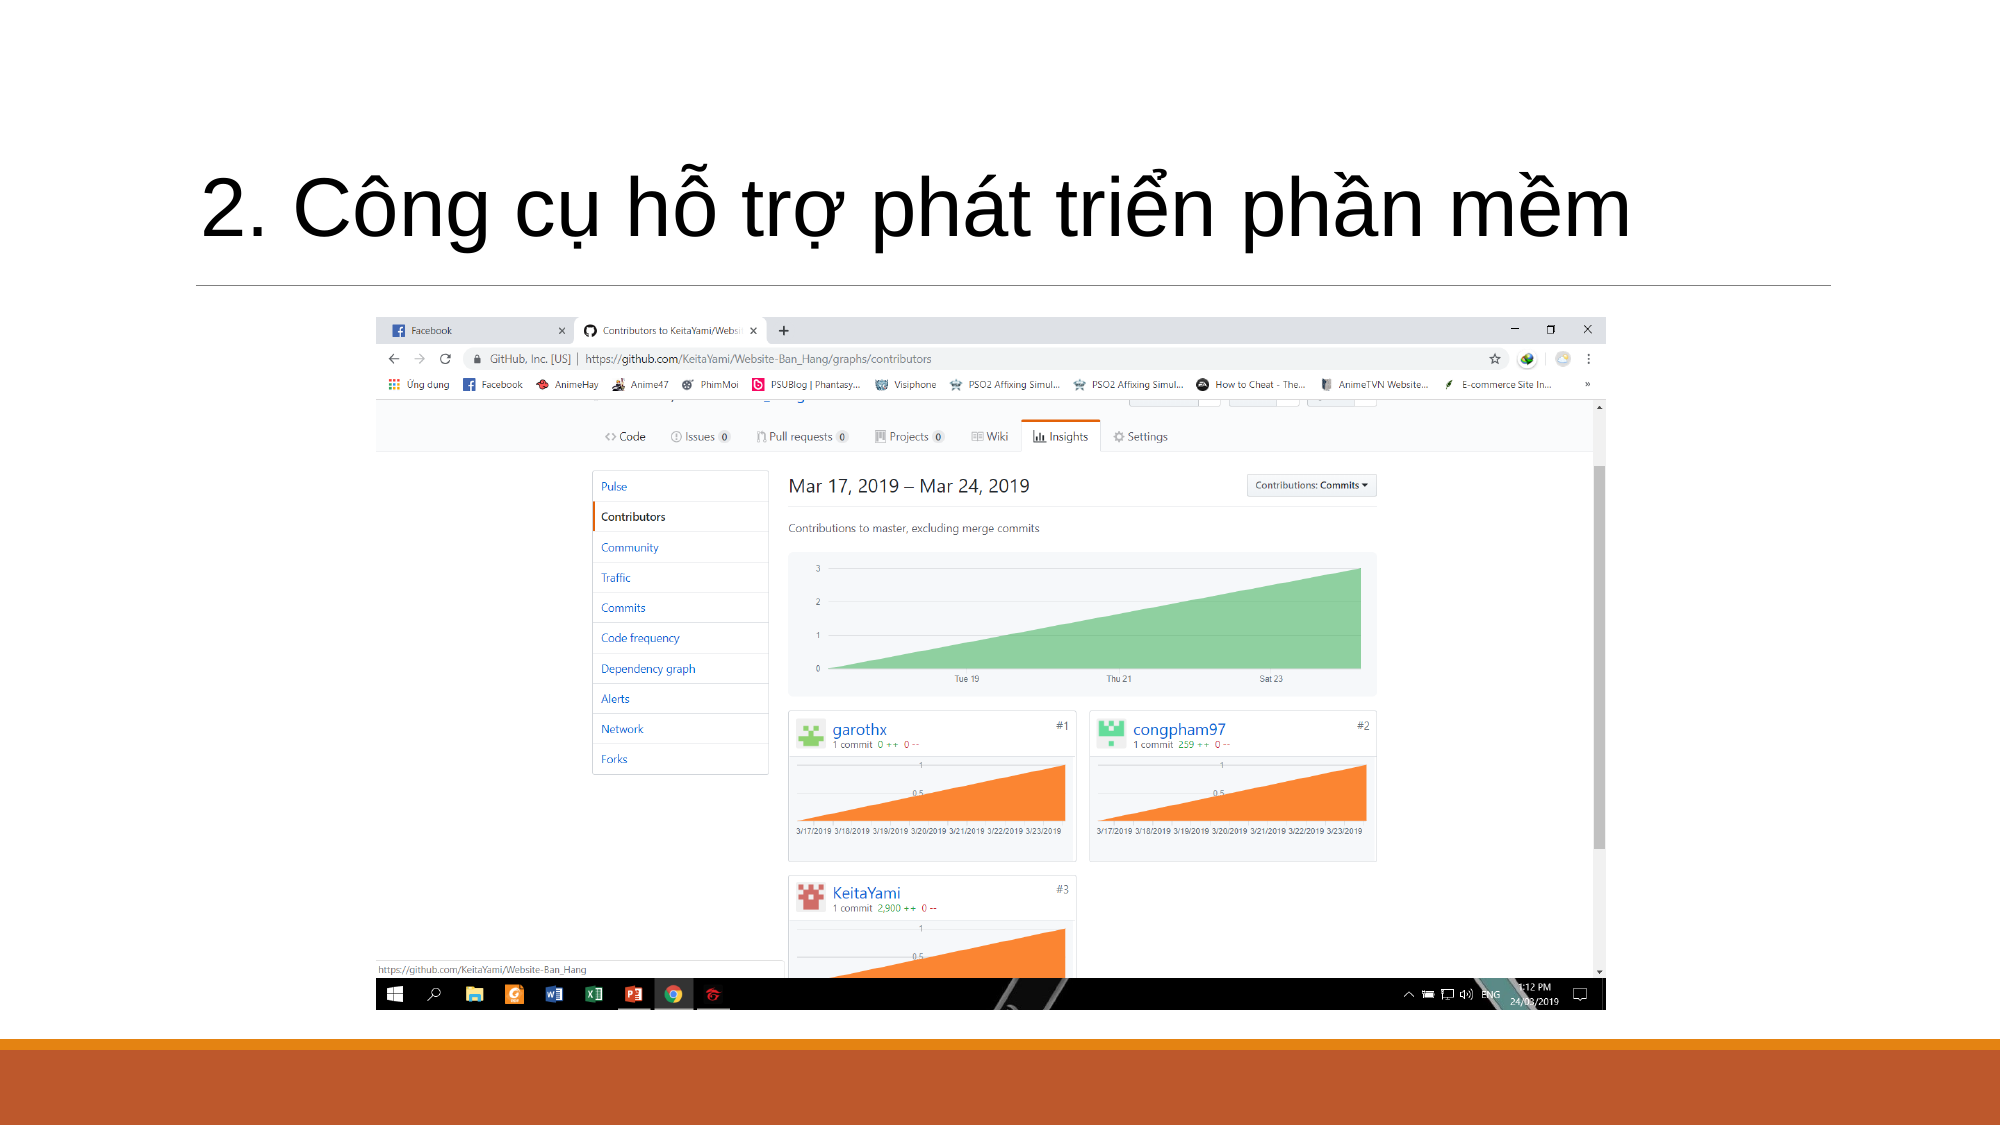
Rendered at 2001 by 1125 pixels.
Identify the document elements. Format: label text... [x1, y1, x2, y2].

text_box 2. Công cụ hỗ trợ phát triển phần mềm [185, 145, 1650, 261]
picture [375, 317, 1607, 1010]
